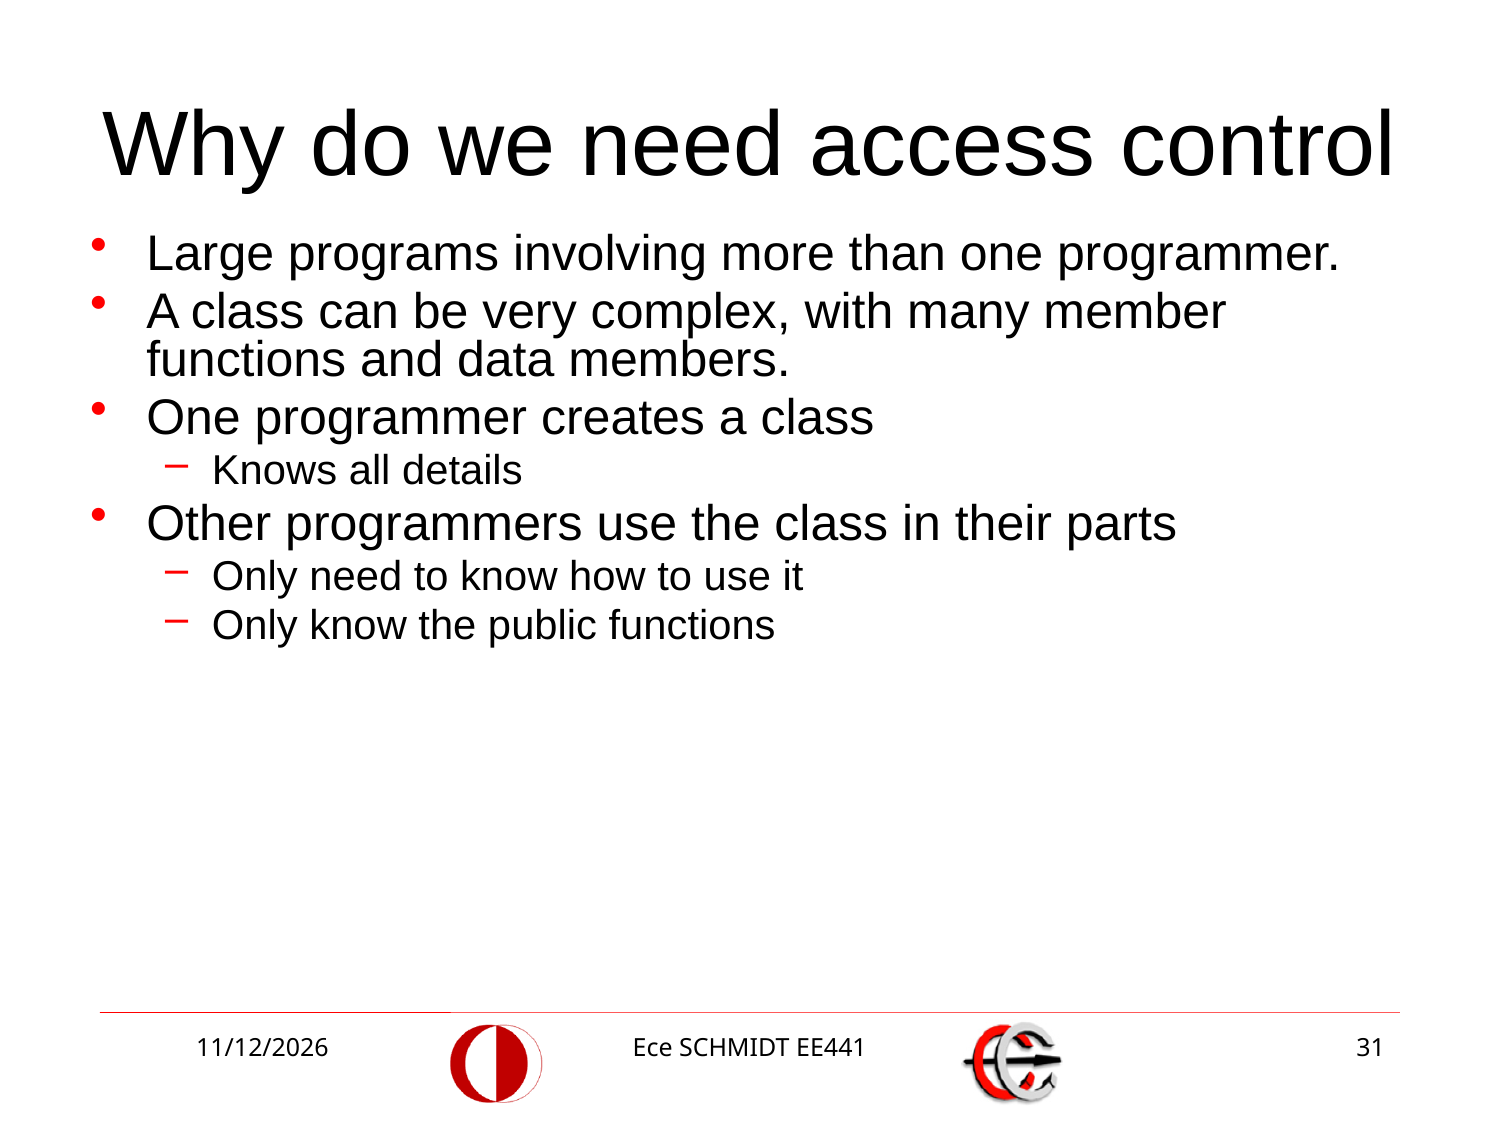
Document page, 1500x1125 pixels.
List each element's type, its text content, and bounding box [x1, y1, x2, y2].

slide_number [99, 1024, 425, 1103]
picture [950, 1019, 1068, 1106]
title Why do we need access control [75, 45, 1425, 224]
list Large programs involving more than one programmer. A class can be very complex, with many member functions and data members. One programmer creates a class Knows all details Other programmers use the class in their parts Only need to know how to use it Only know the public functions [75, 224, 1425, 1005]
picture [448, 1023, 543, 1103]
footer Ece SCHMIDT EE441 [512, 1024, 988, 1103]
slide_number 31 [1074, 1024, 1400, 1103]
